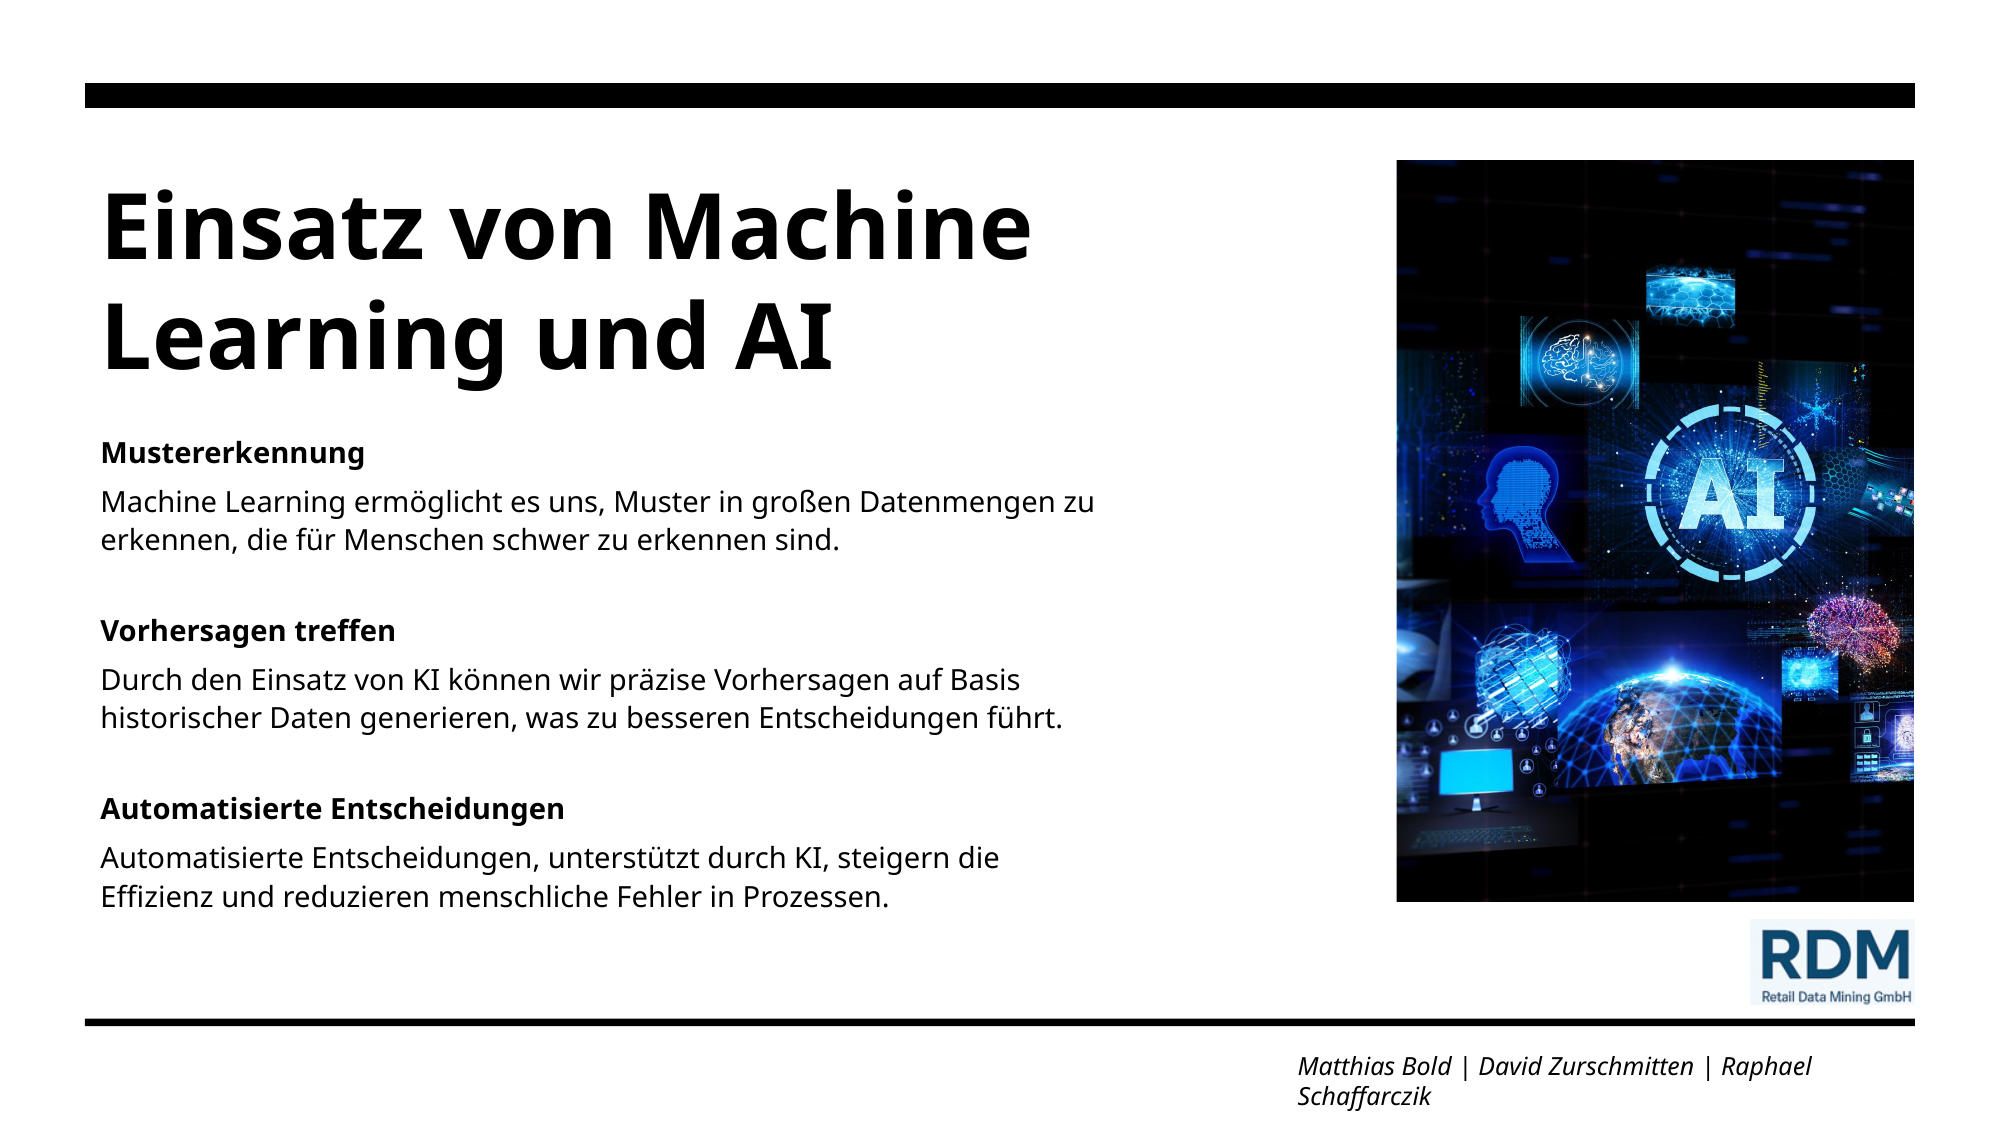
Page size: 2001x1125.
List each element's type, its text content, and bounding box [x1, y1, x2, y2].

picture [1750, 919, 1915, 1005]
title Einsatz von Machine Learning und AI [85, 160, 1119, 401]
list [1396, 159, 1915, 903]
list Mustererkennung Machine Learning ermöglicht es uns, Muster in großen Datenmengen zu erkennen, die für Menschen schwer zu erkennen sind. Vorhersagen treffen Durch den Einsatz von KI können wir präzise Vorhersagen auf Basis historischer Daten generieren, was zu besseren Entscheidungen führt. Automatisierte Entscheidungen Automatisierte Entscheidungen, unterstützt durch KI, steigern die Effizienz und reduzieren menschliche Fehler in Prozessen. [85, 423, 1119, 1041]
